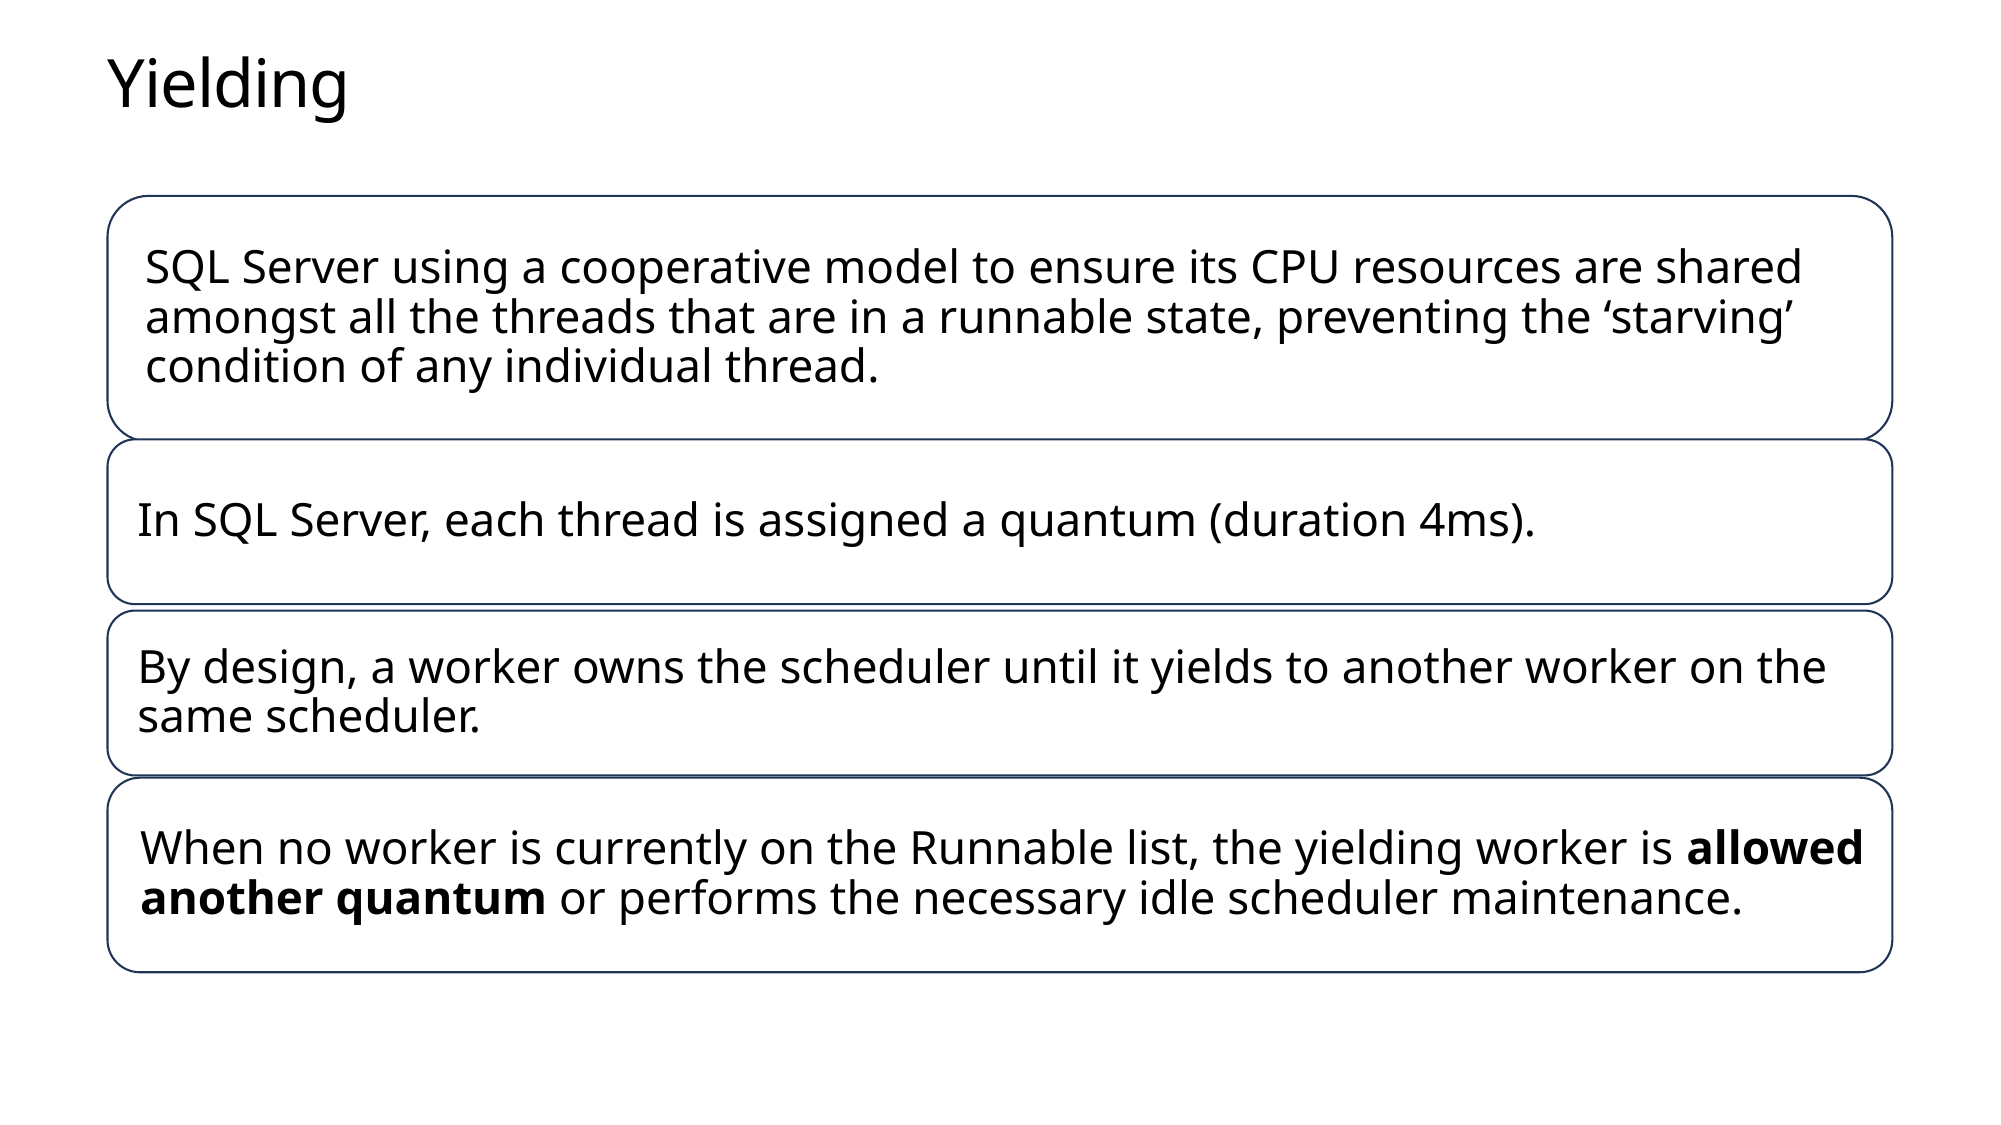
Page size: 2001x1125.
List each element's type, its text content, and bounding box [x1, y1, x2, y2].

title Yielding [107, 45, 1893, 121]
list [107, 125, 1893, 1043]
